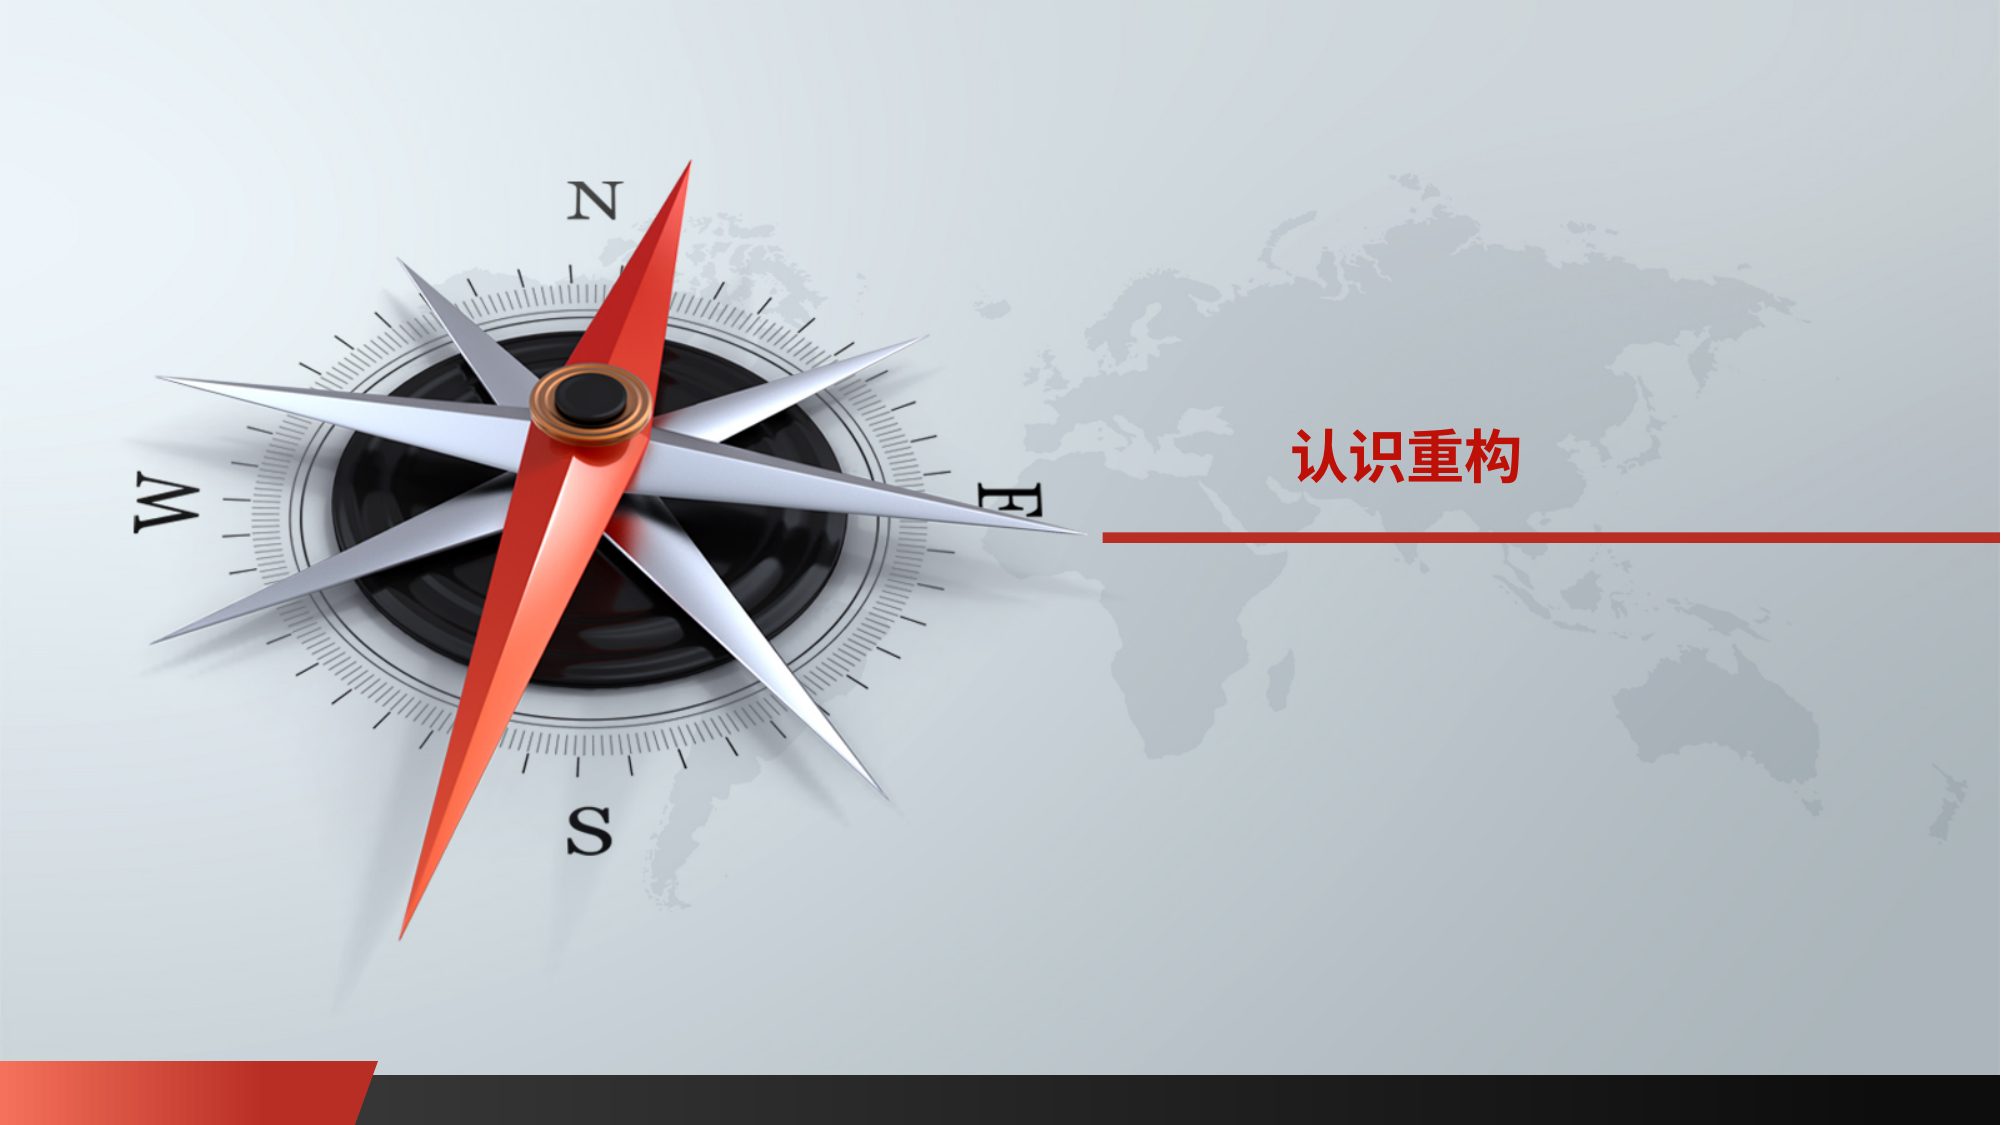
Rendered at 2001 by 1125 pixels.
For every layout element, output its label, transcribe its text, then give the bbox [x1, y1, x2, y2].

text_box 认识重构 [1275, 412, 1538, 498]
picture [0, 0, 2000, 1075]
text_box [1102, 531, 2000, 544]
